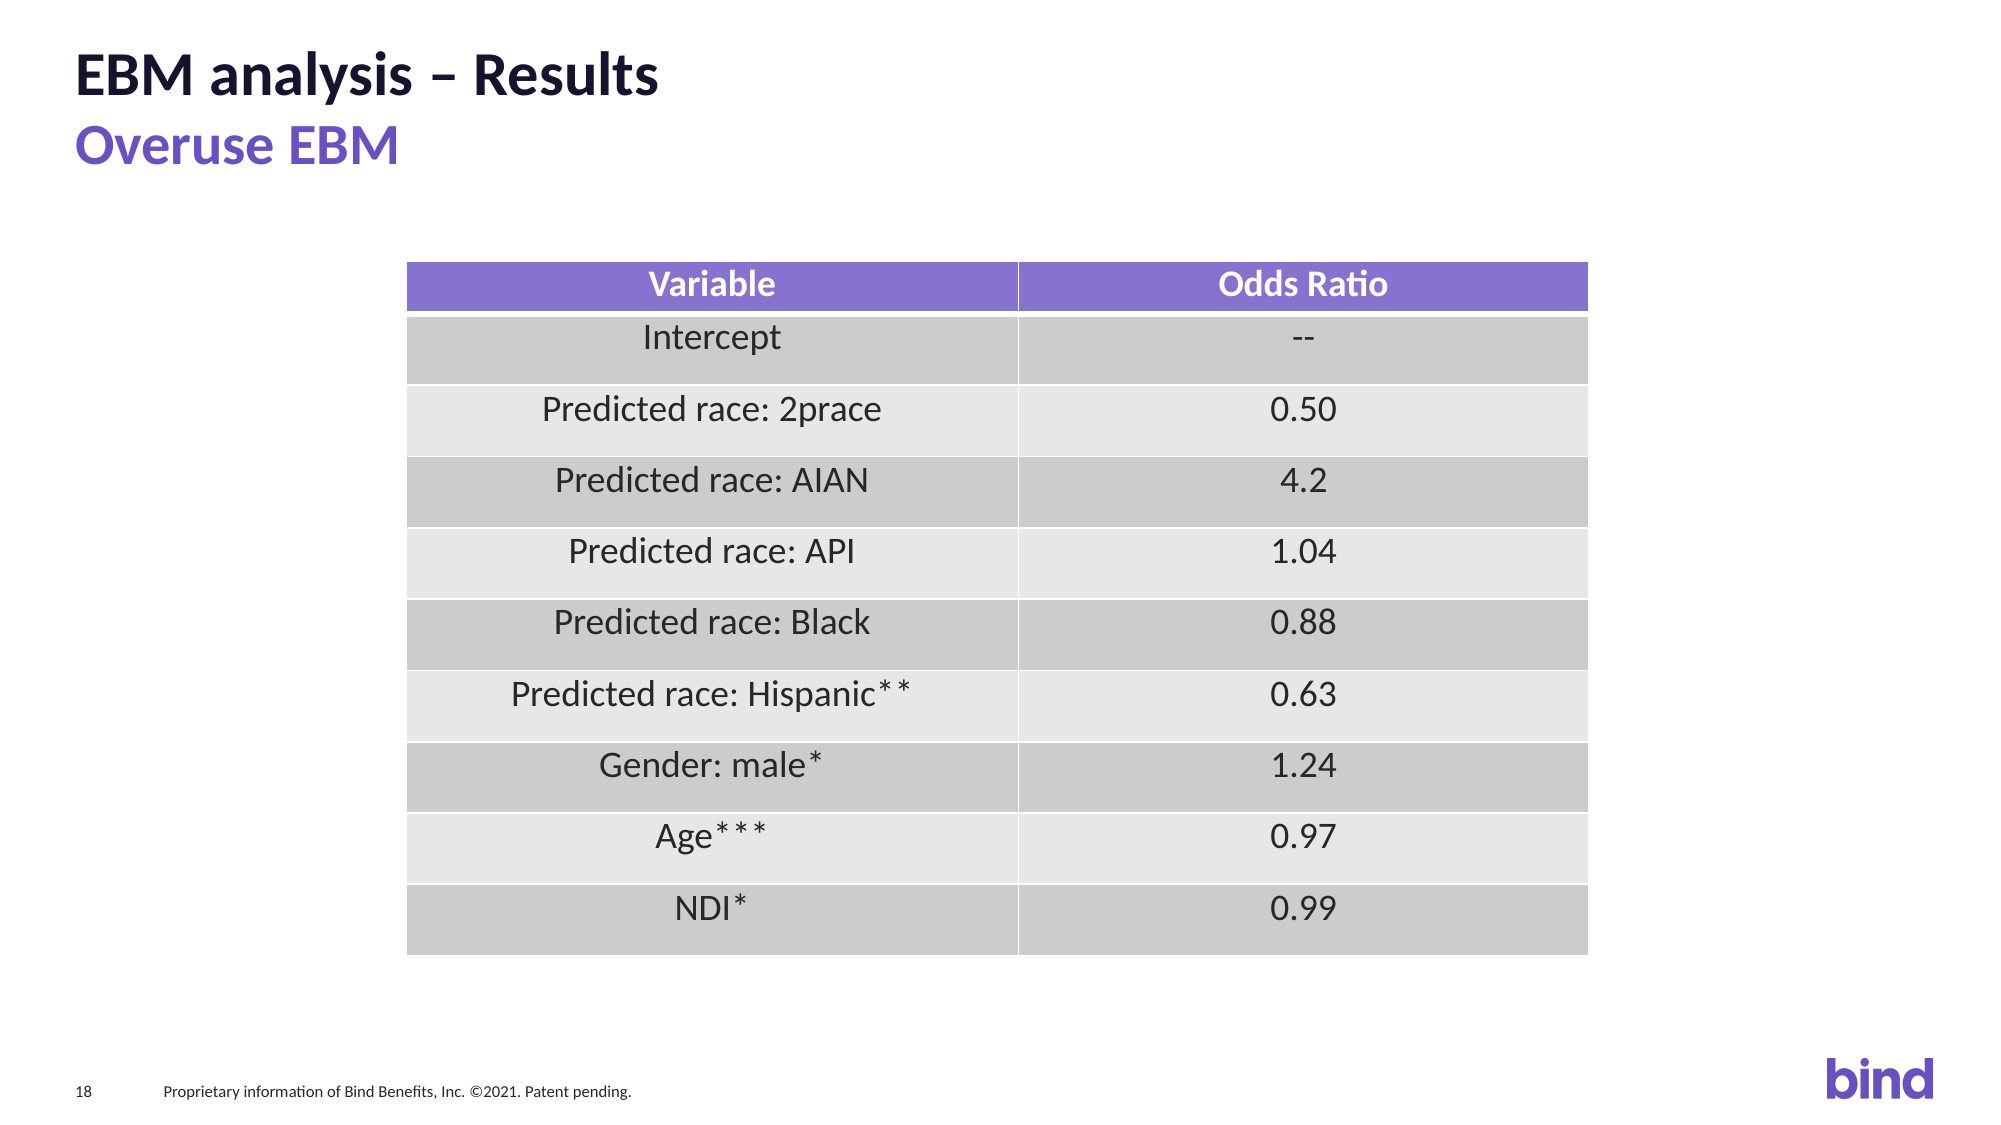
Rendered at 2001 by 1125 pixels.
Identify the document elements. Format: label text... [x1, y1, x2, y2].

table_cell 1.24 [1019, 743, 1588, 812]
table_cell Predicted race: API [407, 529, 1018, 598]
table_cell Predicted race: Black [407, 600, 1018, 670]
table_header Variable [407, 262, 1018, 311]
table_cell NDI* [407, 885, 1018, 955]
table_cell 0.99 [1019, 885, 1588, 955]
title EBM analysis – Results [60, 11, 1935, 98]
table_cell 0.50 [1019, 386, 1588, 456]
slide_number 18 [60, 1069, 135, 1113]
table_cell 0.88 [1019, 600, 1588, 670]
list Overuse EBM [60, 98, 1935, 203]
table_cell -- [1019, 317, 1588, 384]
table_cell Predicted race: Hispanic** [407, 671, 1018, 741]
table_cell 1.04 [1019, 529, 1588, 598]
table_cell 0.97 [1019, 814, 1588, 883]
table_cell Predicted race: 2prace [407, 386, 1018, 456]
table_cell 4.2 [1019, 457, 1588, 527]
footer Proprietary information of Bind Benefits, Inc. ©2021. Patent pending. [148, 1068, 824, 1114]
table_cell Age*** [407, 814, 1018, 883]
table_cell Predicted race: AIAN [407, 457, 1018, 527]
table_cell Gender: male* [407, 743, 1018, 812]
table_cell 0.63 [1019, 671, 1588, 741]
table_cell Intercept [407, 317, 1018, 384]
table_header Odds Ratio [1019, 262, 1588, 311]
picture [1827, 1058, 1933, 1099]
